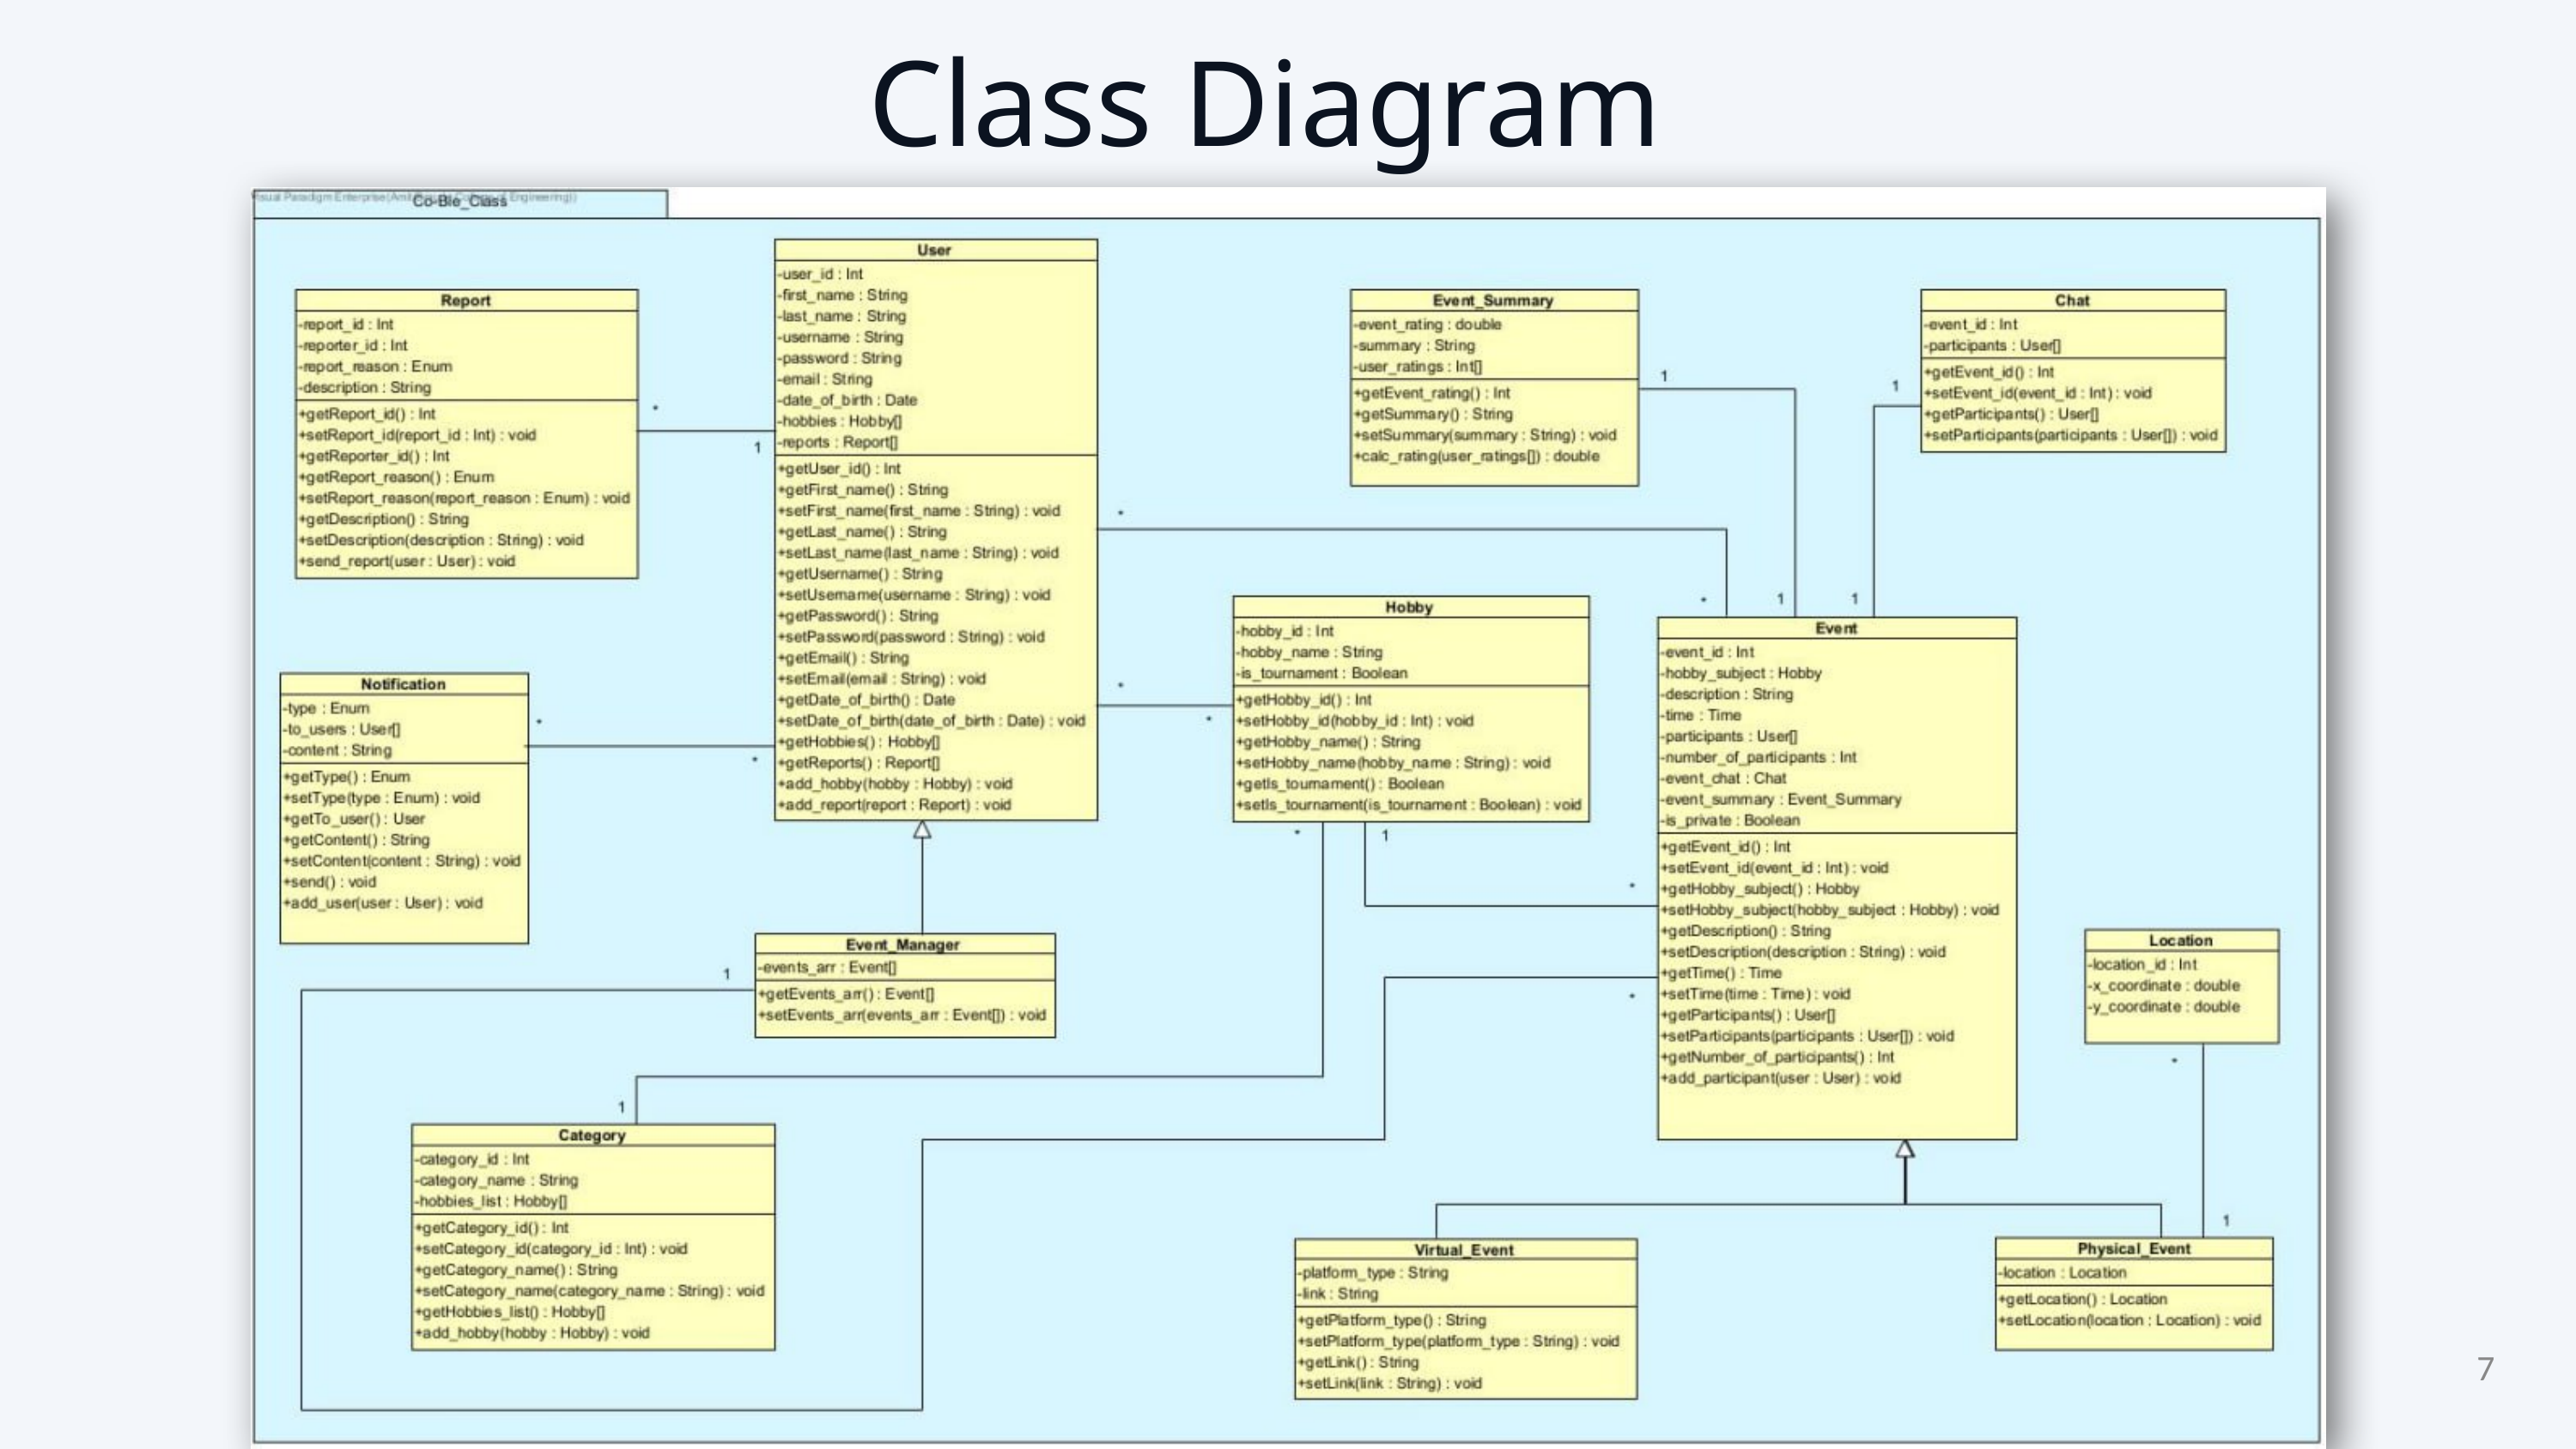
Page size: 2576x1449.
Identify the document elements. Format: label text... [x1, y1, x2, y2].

slide_number 7 [2331, 1341, 2508, 1393]
picture [251, 187, 2327, 1449]
text_box Class Diagram [407, 0, 2123, 170]
